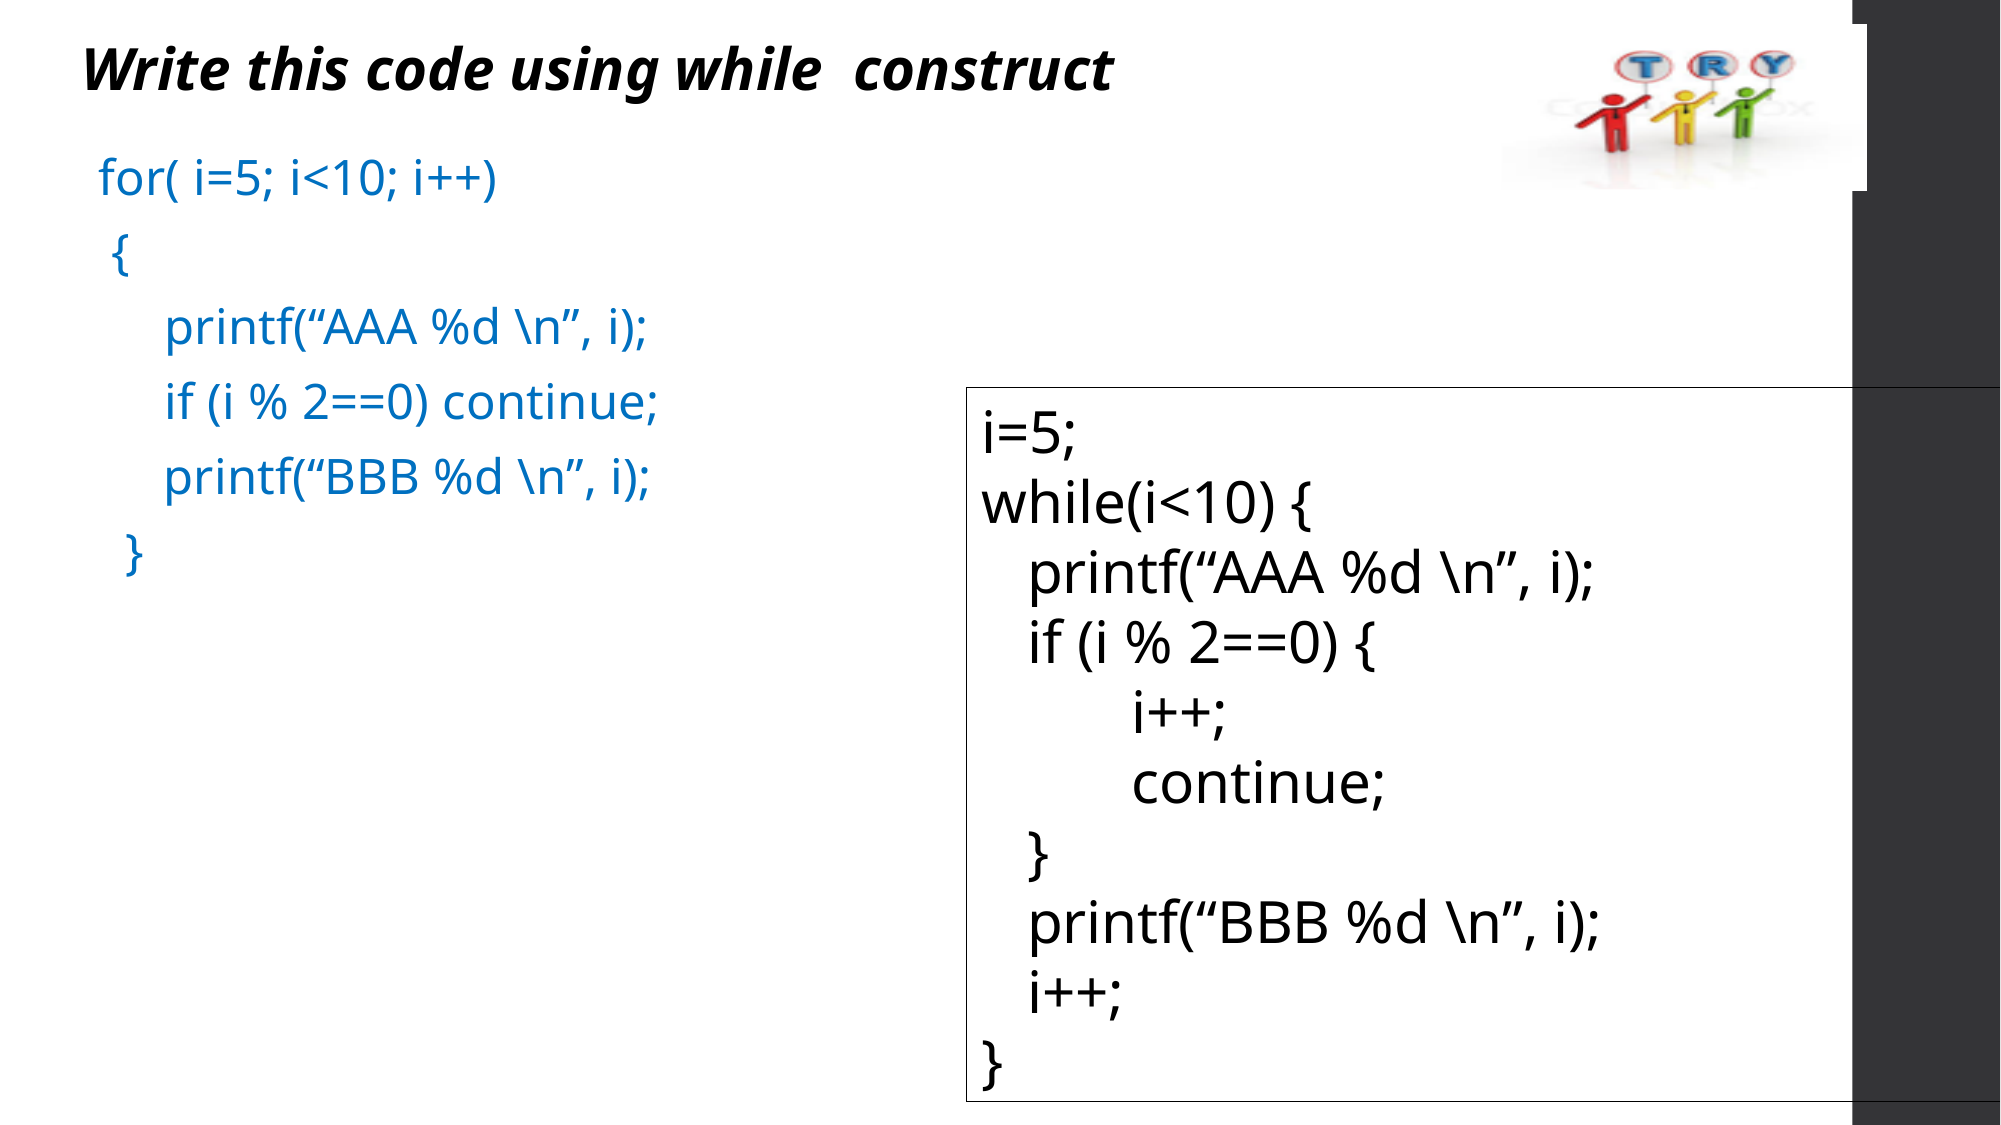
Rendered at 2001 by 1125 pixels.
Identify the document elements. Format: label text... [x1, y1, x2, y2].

list for( i=5; i<10; i++) { printf(“AAA %d \n”, i); if (i % 2==0) continue; printf(“BBB %d \n”, i); } [83, 149, 1050, 588]
text_box i=5; while(i<10) { printf(“AAA %d \n”, i); if (i % 2==0) { i++; continue; } printf(“BBB %d \n”, i); i++; } [966, 387, 2000, 1102]
picture [1499, 24, 1867, 191]
text_box Write this code using while construct [66, 24, 1450, 110]
